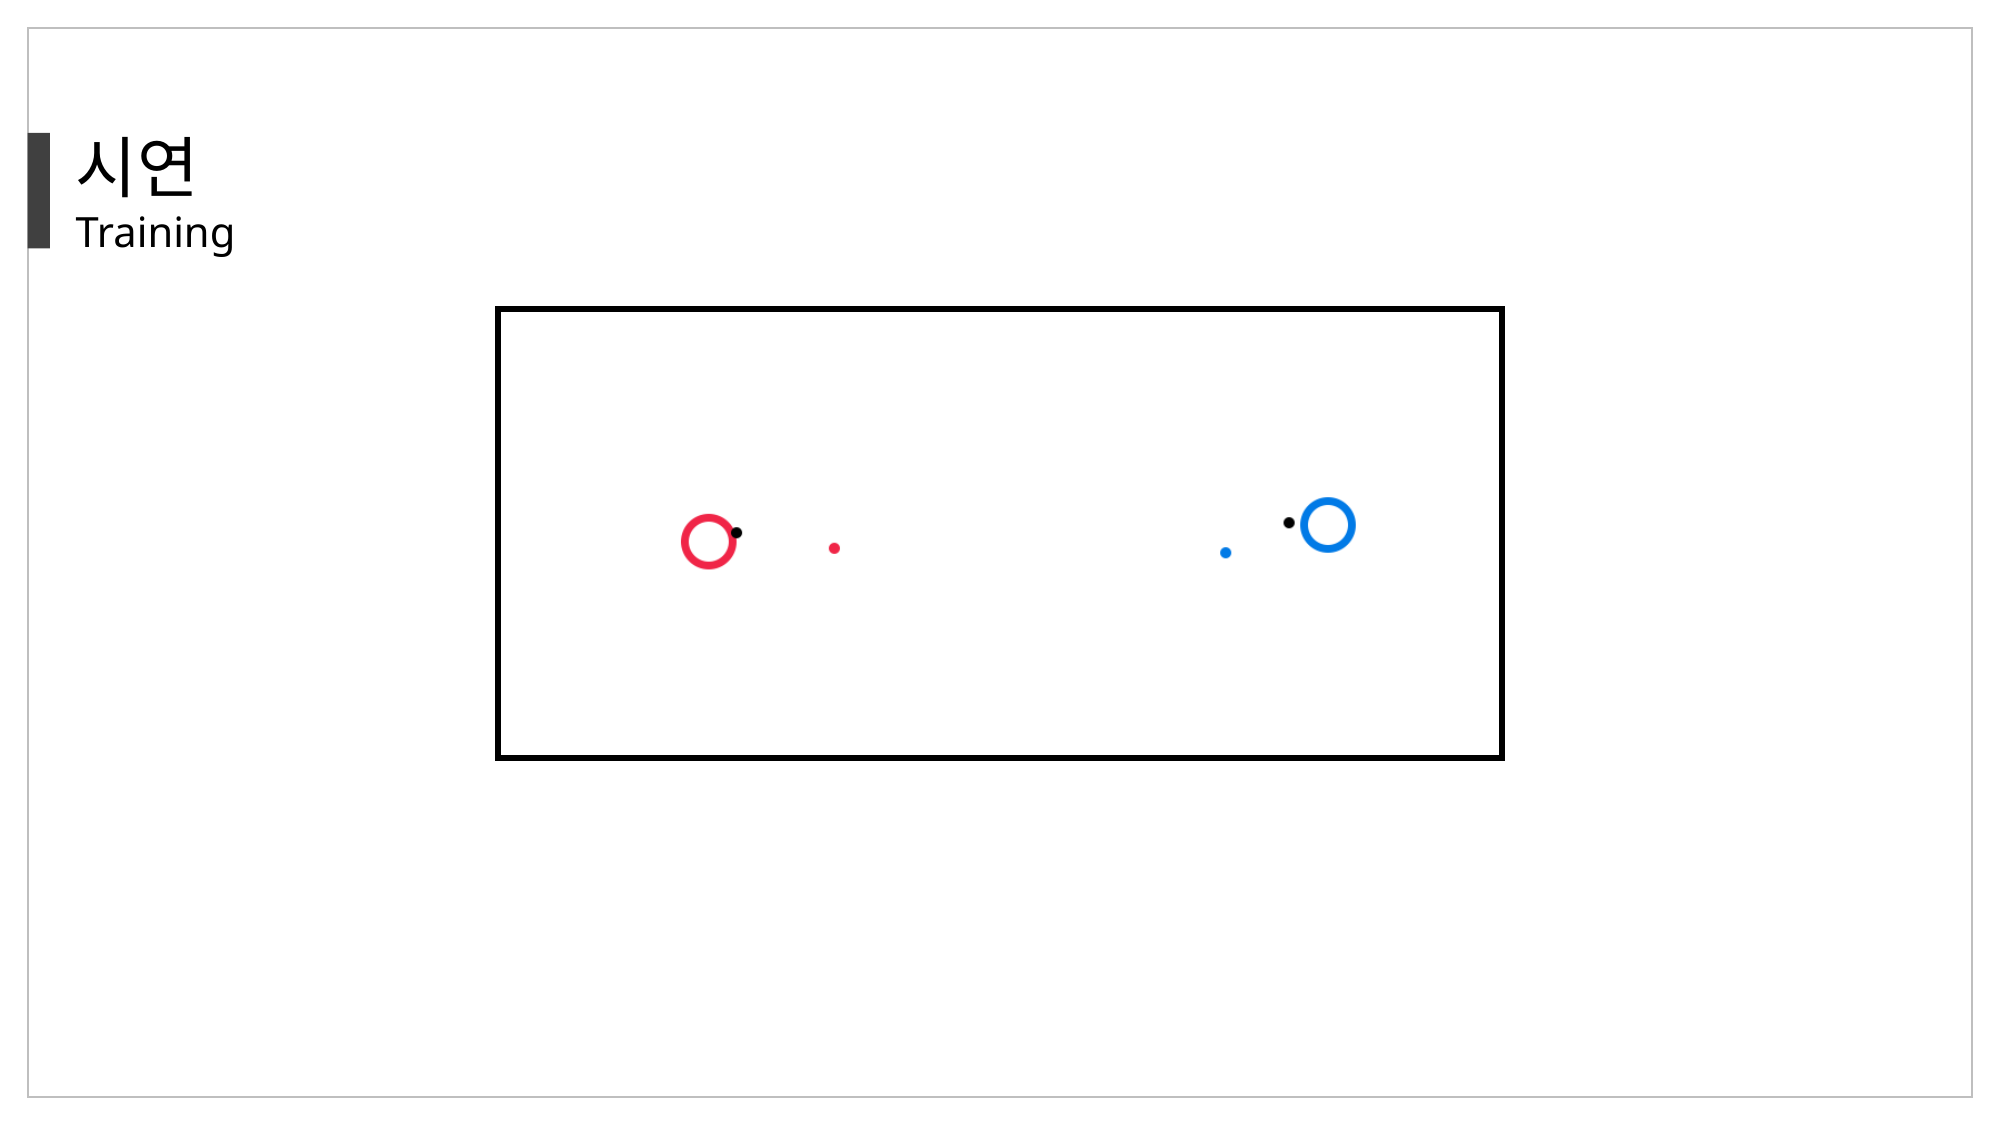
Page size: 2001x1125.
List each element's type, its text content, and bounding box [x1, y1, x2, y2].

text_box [498, 308, 1502, 758]
text_box [27, 27, 1973, 1098]
text_box 시연 Training [60, 118, 858, 264]
text_box [27, 132, 51, 249]
